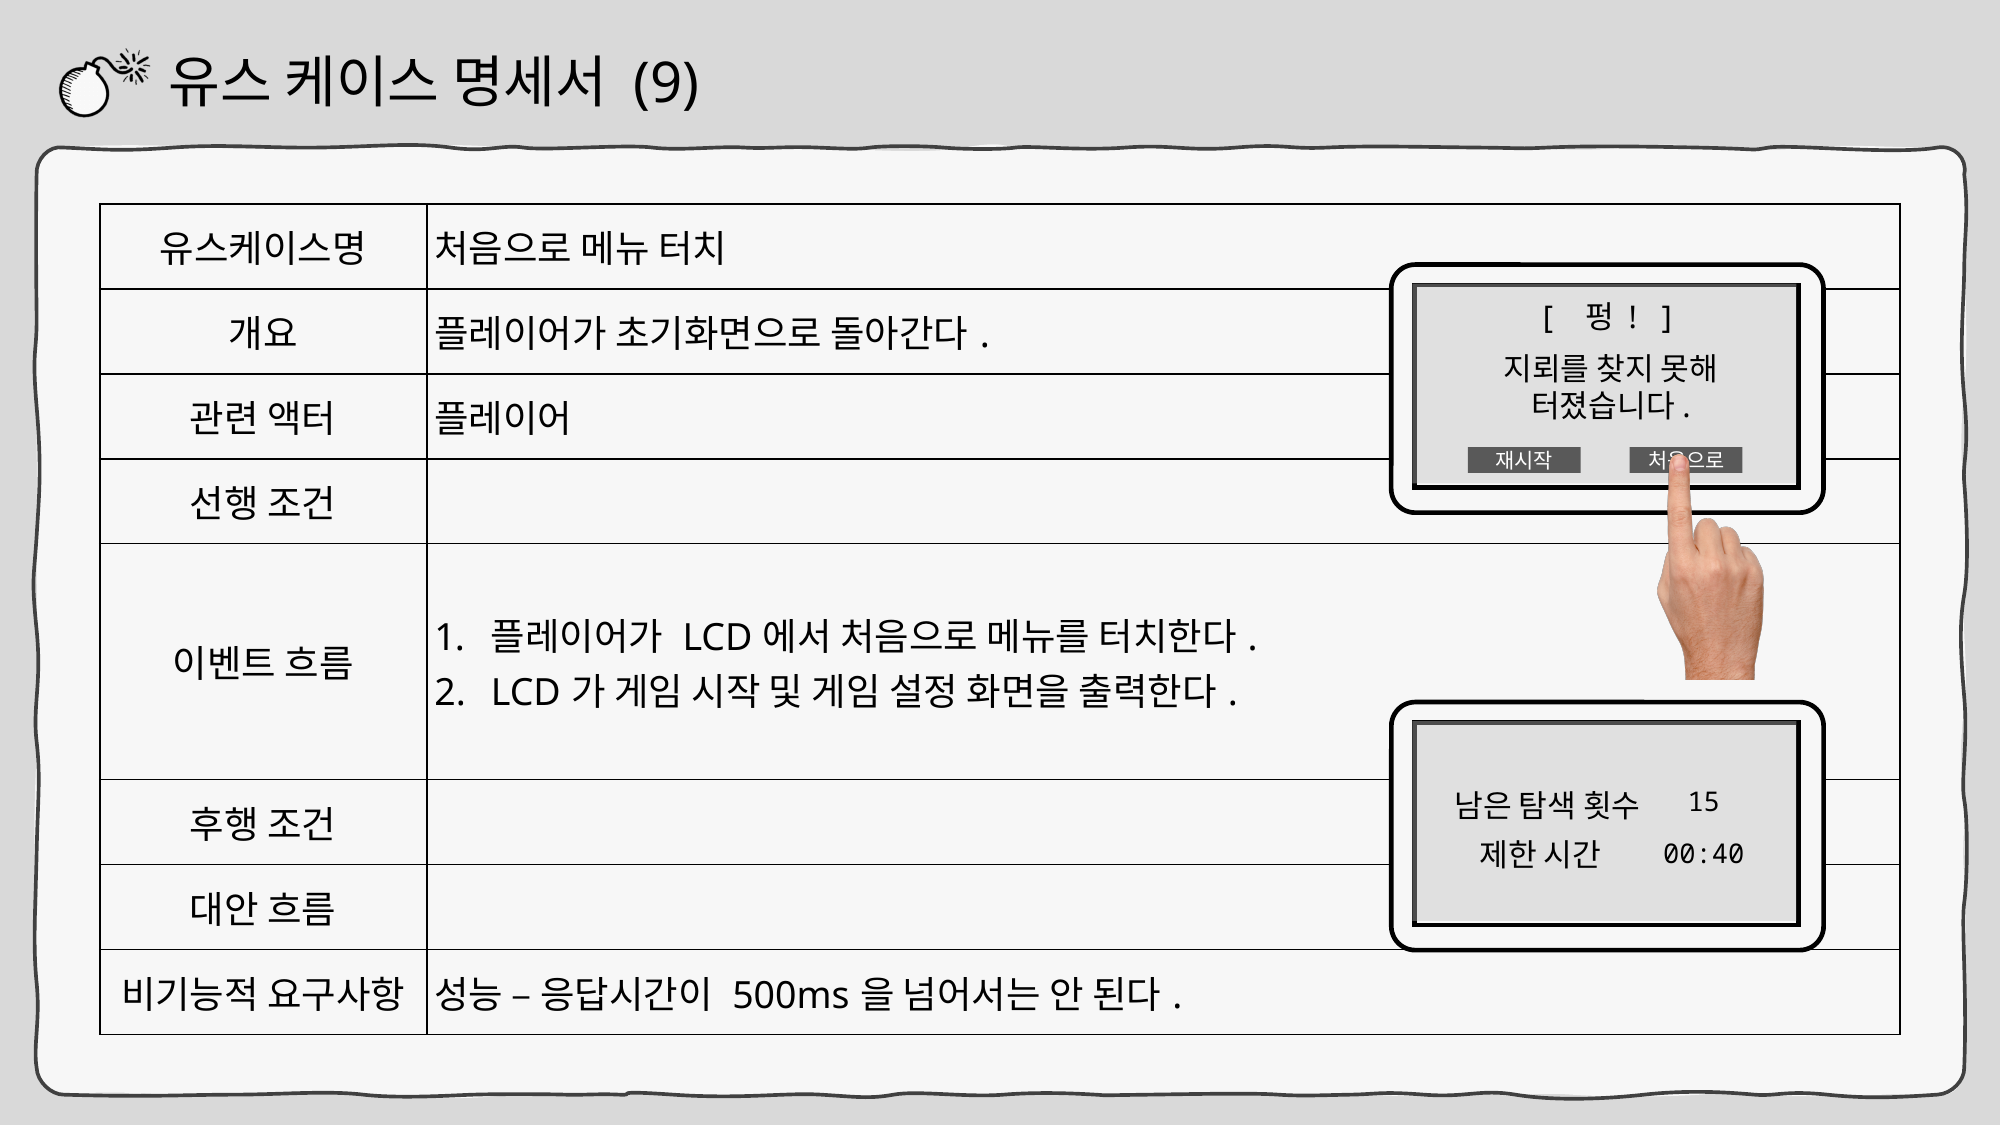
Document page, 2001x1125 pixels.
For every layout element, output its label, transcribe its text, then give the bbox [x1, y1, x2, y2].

picture [39, 18, 160, 143]
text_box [1391, 701, 1824, 951]
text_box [1629, 439, 1743, 481]
picture [1657, 454, 1764, 681]
text_box 유스 케이스 명세서 (9) [160, 39, 822, 122]
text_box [1467, 439, 1581, 481]
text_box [33, 143, 1968, 1099]
